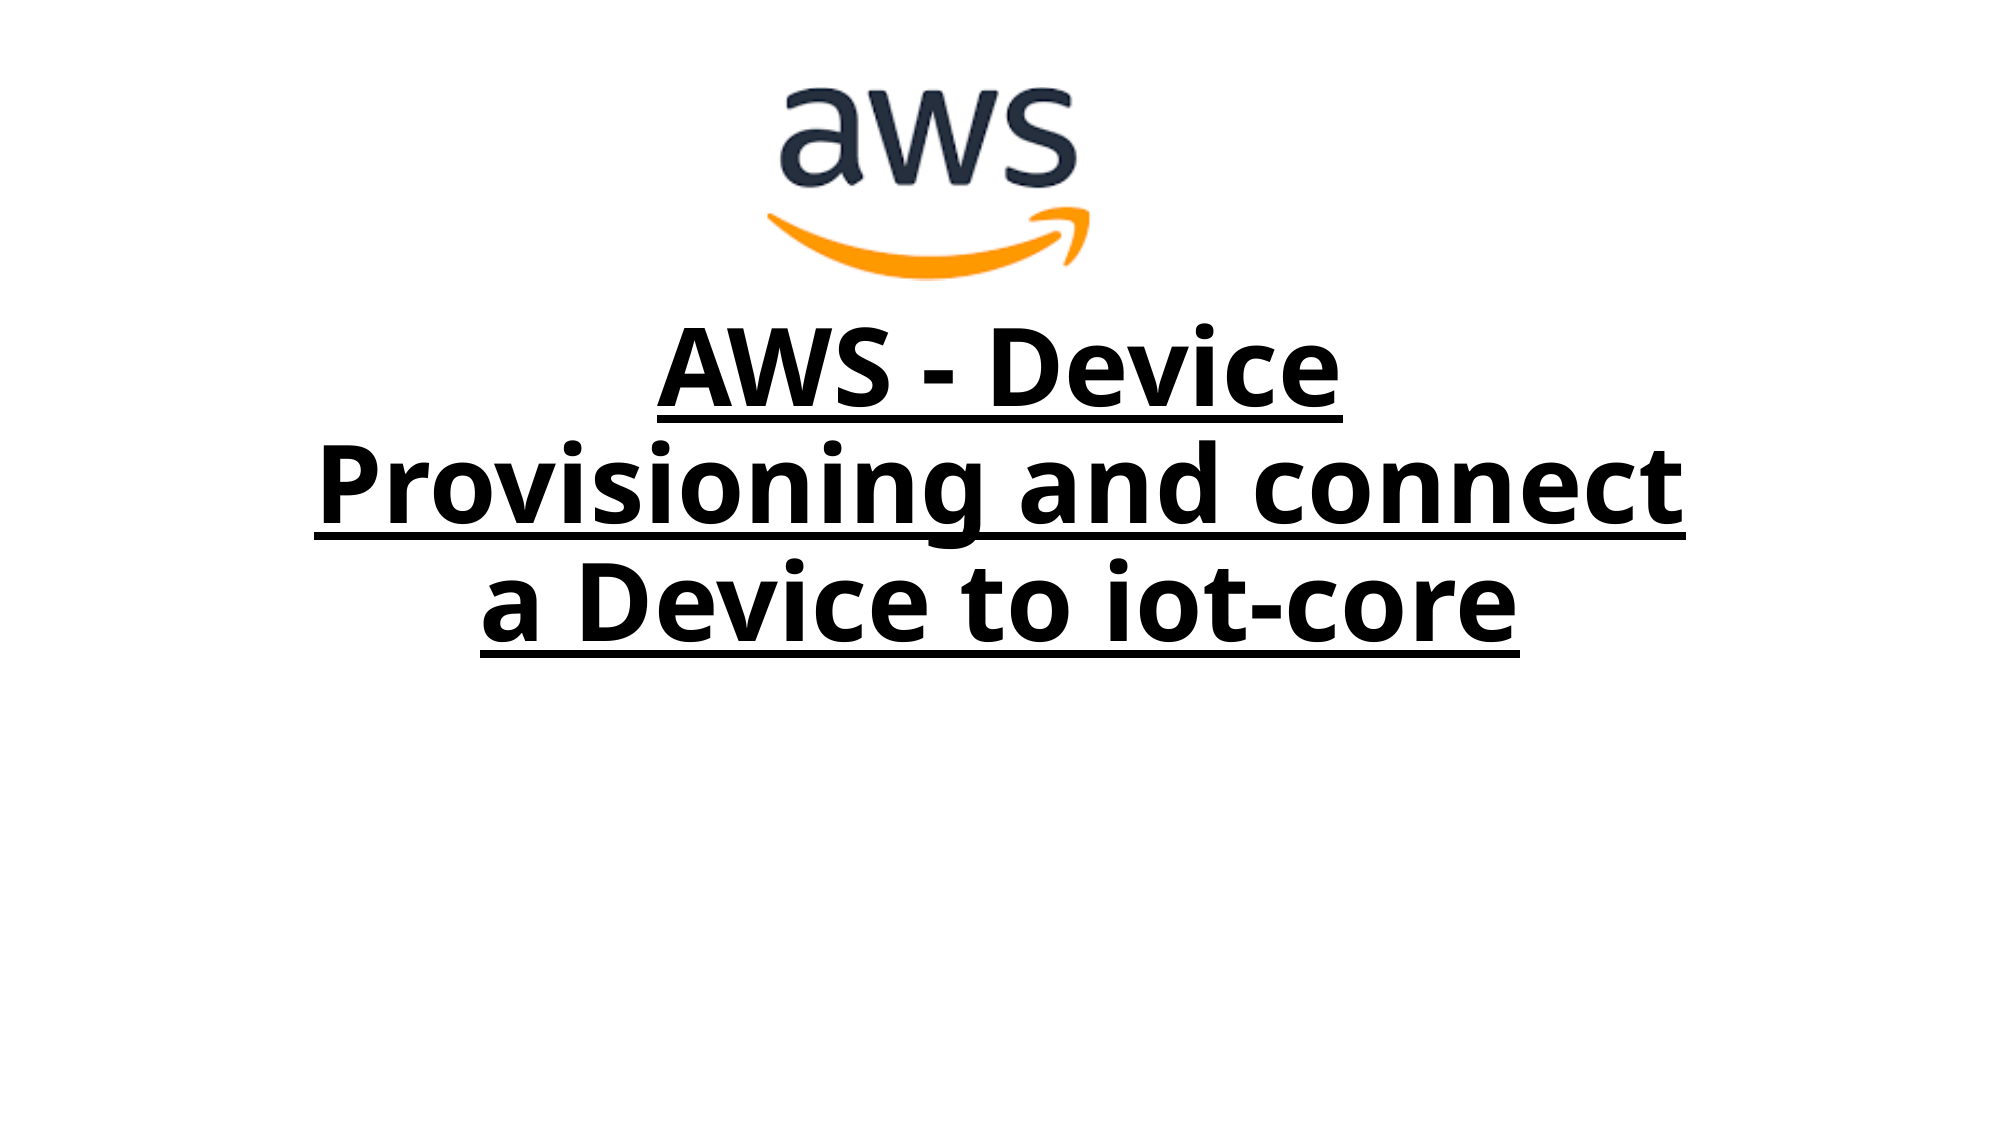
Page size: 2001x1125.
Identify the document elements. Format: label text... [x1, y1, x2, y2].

title AWS - Device Provisioning and connect a Device to iot-core [296, 280, 1704, 673]
picture [766, 87, 1092, 281]
